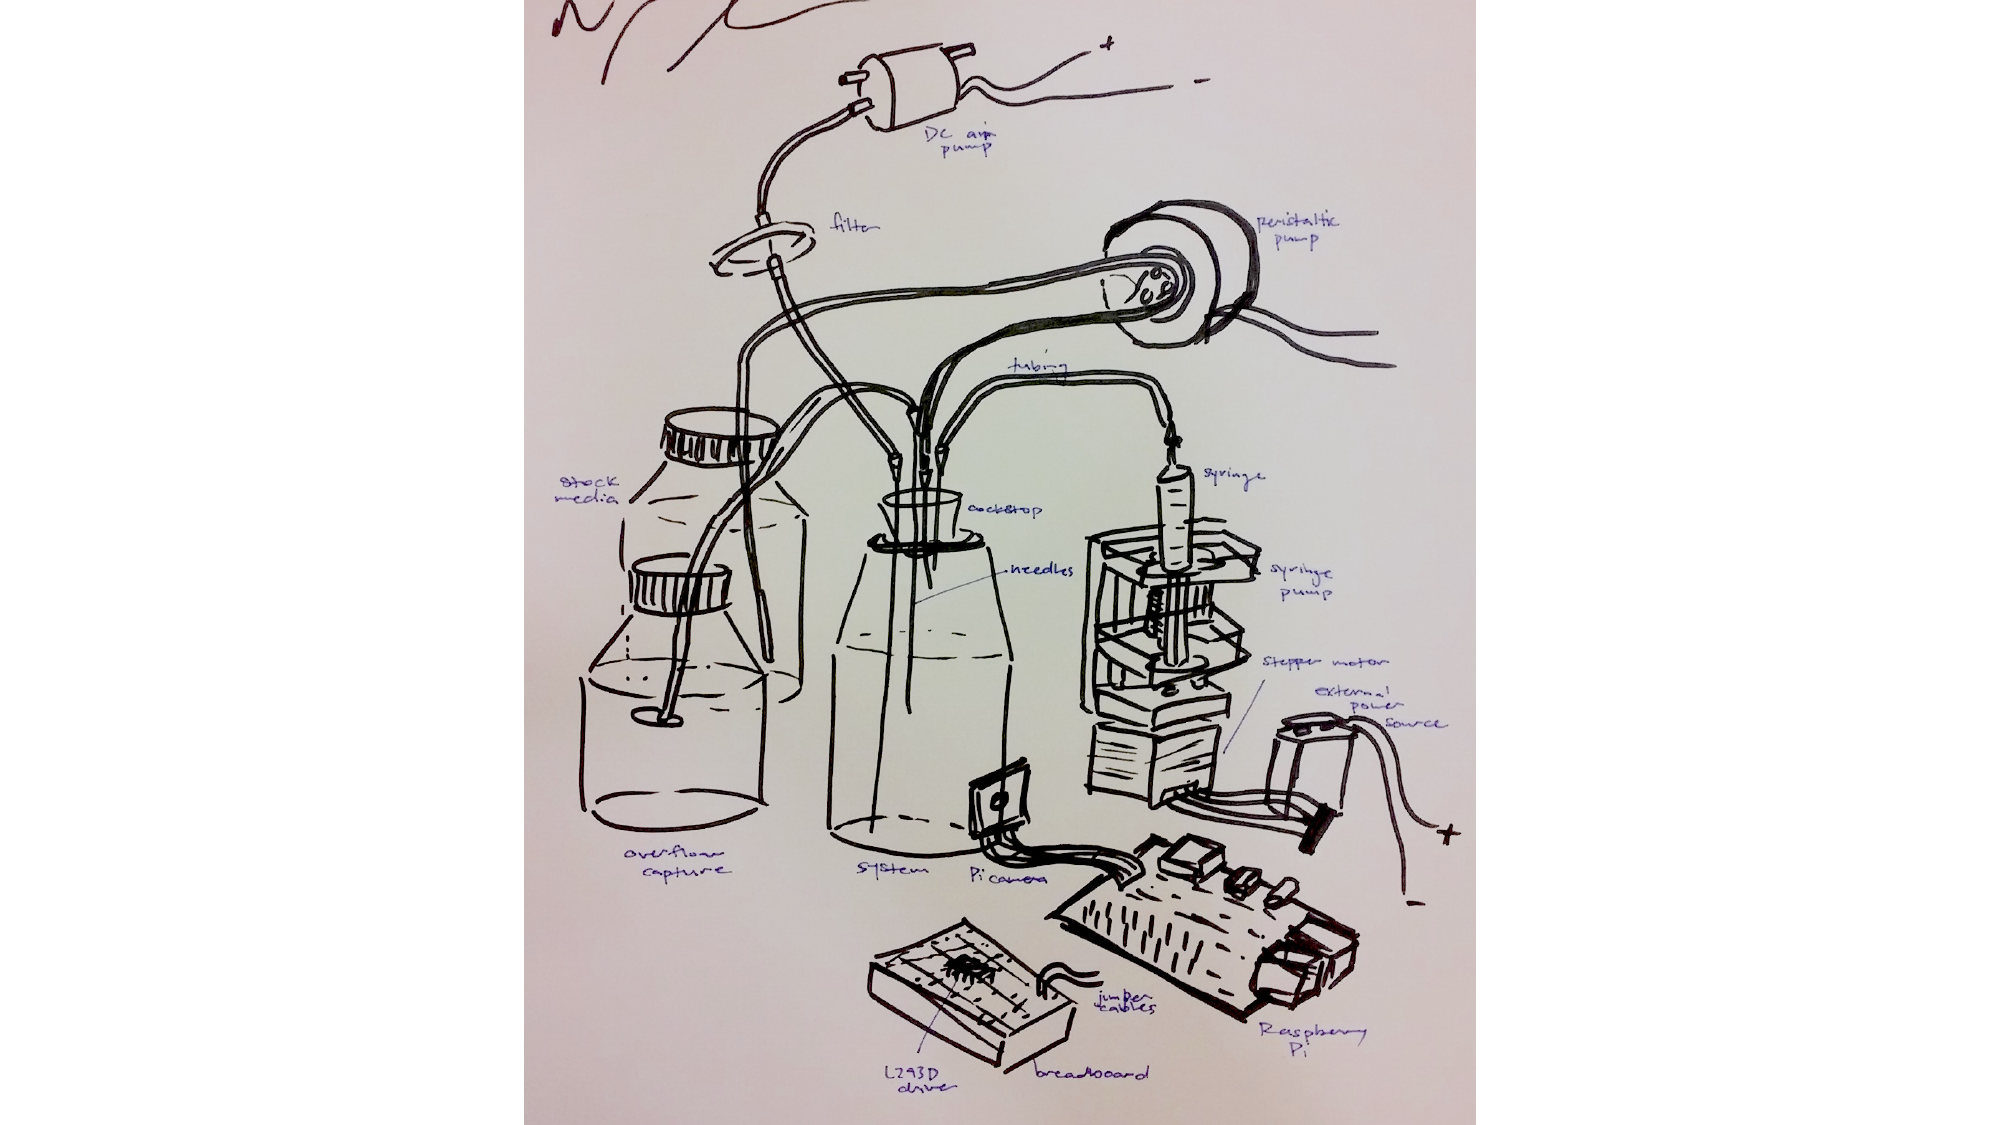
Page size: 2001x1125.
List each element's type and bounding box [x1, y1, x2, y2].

picture [524, 0, 1476, 1125]
